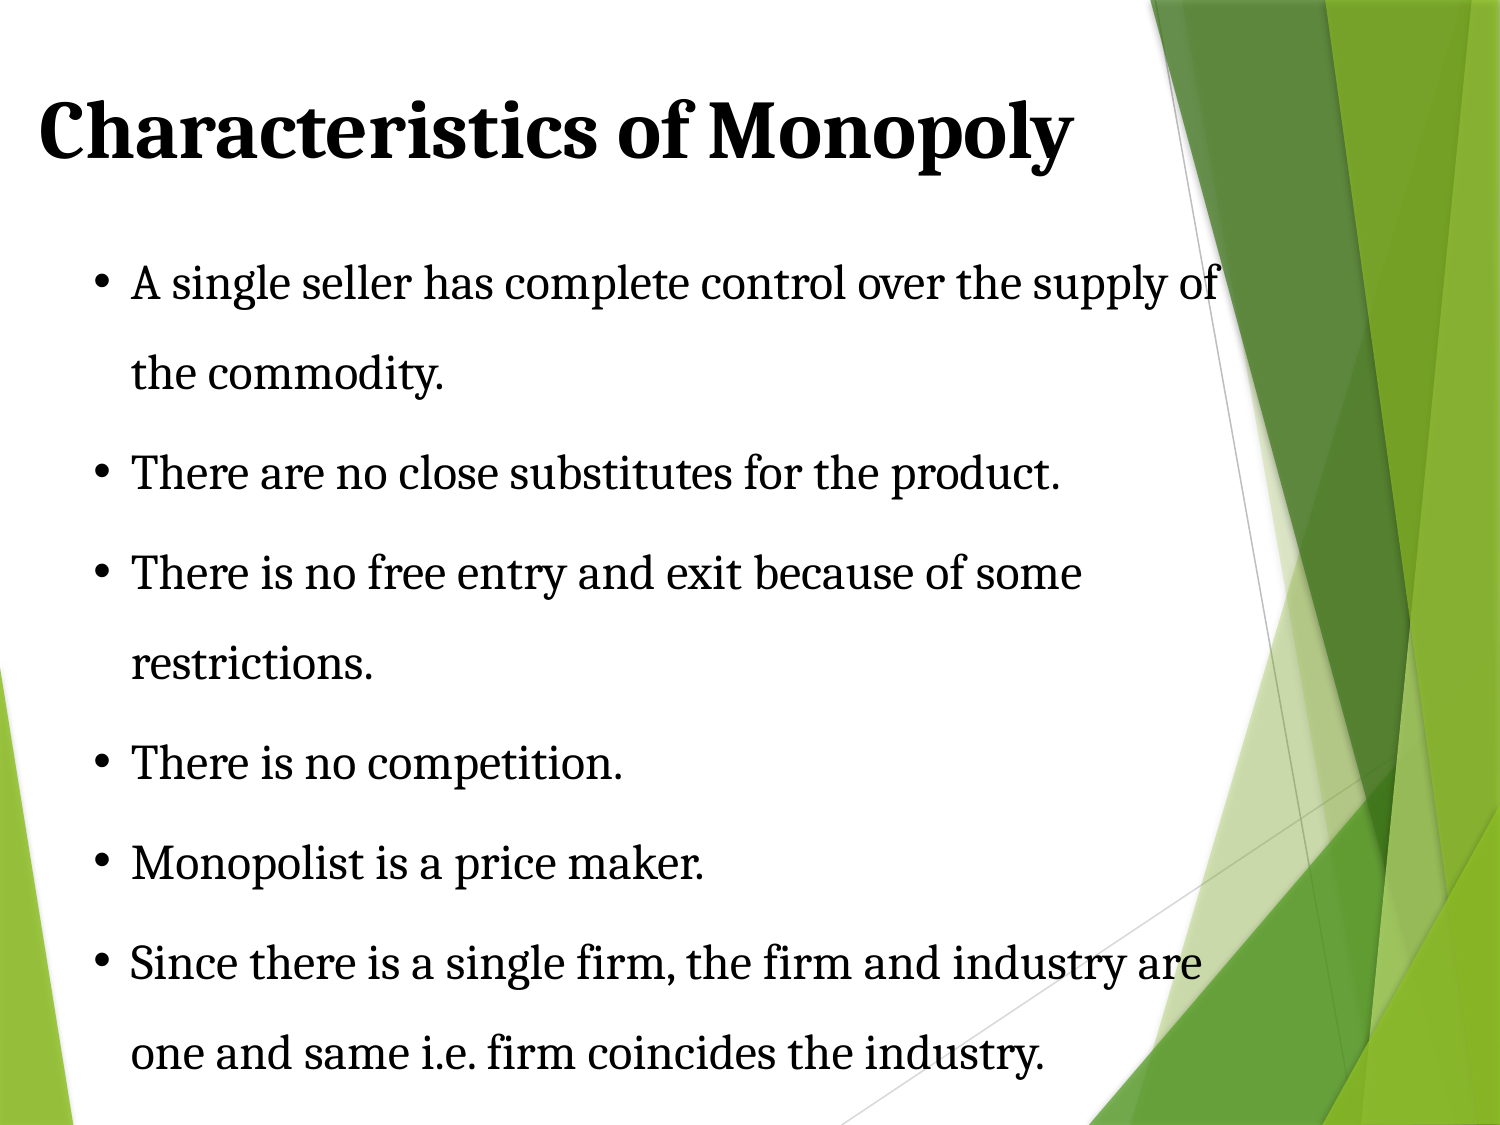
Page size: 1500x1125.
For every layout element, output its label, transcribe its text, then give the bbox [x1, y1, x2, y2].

text_box Characteristics of Monopoly [24, 37, 1213, 212]
text_box A single seller has complete control over the supply of the commodity. There are no close substitutes for the product. There is no free entry and exit because of some restrictions. There is no competition. Monopolist is a price maker. Since there is a single firm, the firm and industry are one and same i.e. firm coincides the industry. [2, 212, 1278, 975]
